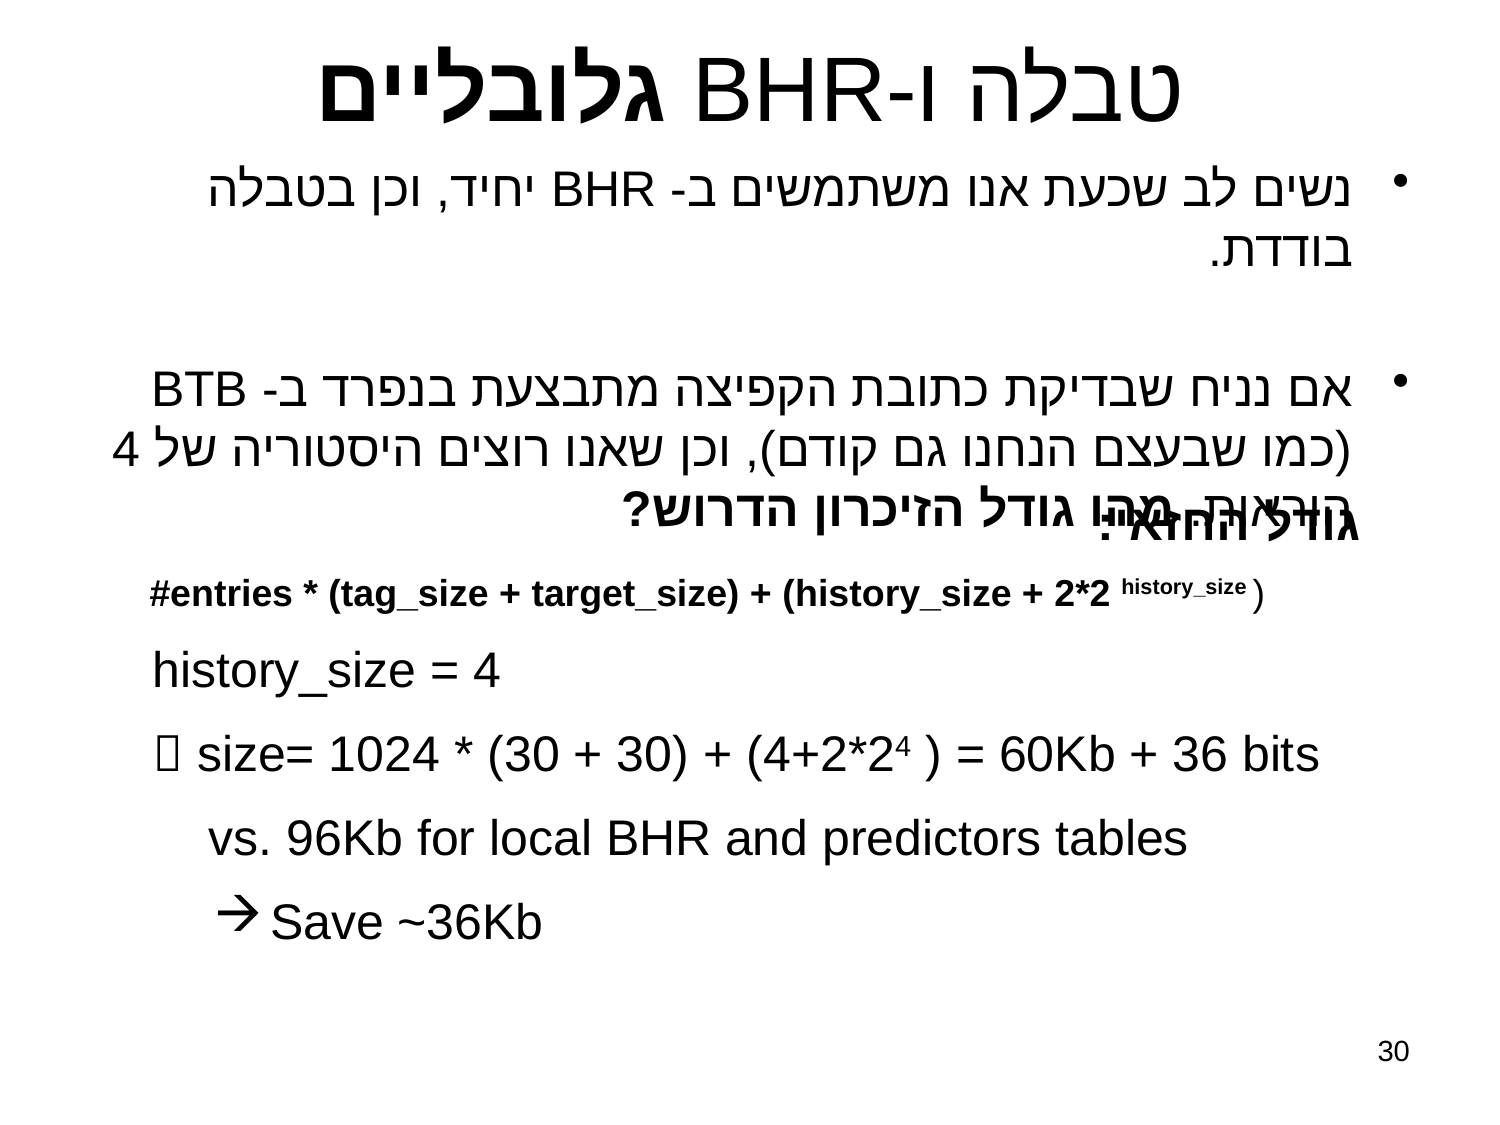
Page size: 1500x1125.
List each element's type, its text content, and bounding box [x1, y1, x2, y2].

title טבלה ו-BHR גלובליים [75, 45, 1425, 126]
slide_number 30 [1074, 1024, 1426, 1103]
list נשים לב שכעת אנו משתמשים ב- BHR יחיד, וכן בטבלה בודדת. אם נניח שבדיקת כתובת הקפיצה מתבצעת בנפרד ב- BTB (כמו שבעצם הנחנו גם קודם), וכן שאנו רוצים היסטוריה של 4 הוראות. מהו גודל הזיכרון הדרוש? [75, 148, 1425, 480]
text_box גודל החזאי: #entries * (tag_size + target_size) + (history_size + 2*2 history_size ) history_size = 4  size= 1024 * (30 + 30) + (4+2*24 ) = 60Kb + 36 bits vs. 96Kb for local BHR and predictors tables Save ~36Kb [123, 471, 1376, 957]
